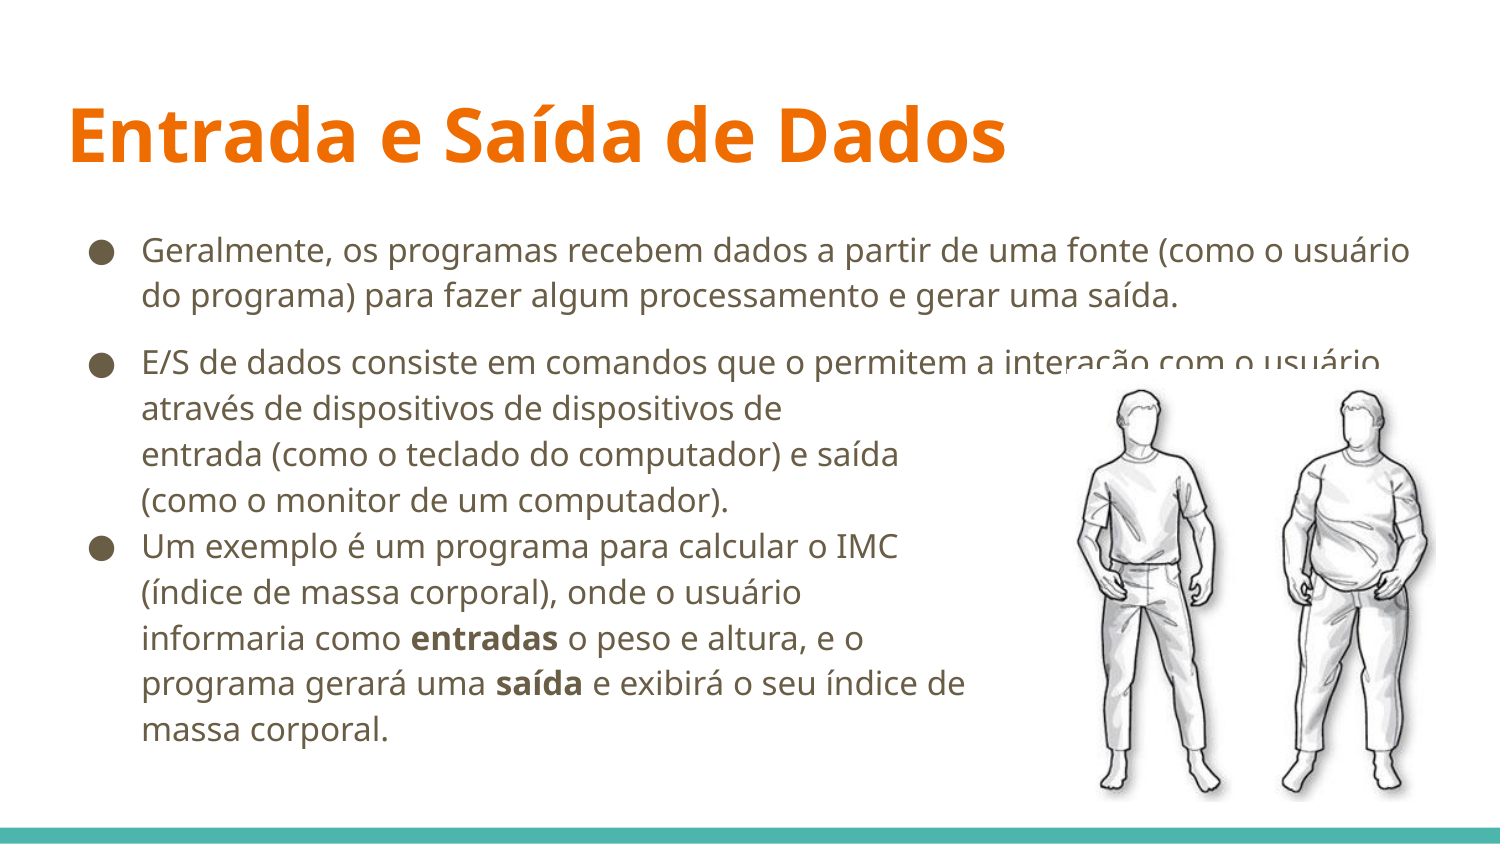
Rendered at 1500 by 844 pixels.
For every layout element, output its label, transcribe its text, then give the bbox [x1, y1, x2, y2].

title Entrada e Saída de Dados [51, 72, 1449, 189]
picture [1066, 369, 1436, 803]
list Geralmente, os programas recebem dados a partir de uma fonte (como o usuário do programa) para fazer algum processamento e gerar uma saída. E/S de dados consiste em comandos que o permitem a interação com o usuário, através de dispositivos de dispositivos de entrada (como o teclado do computador) e saída (como o monitor de um computador). Um exemplo é um programa para calcular o IMC (índice de massa corporal), onde o usuário informaria como entradas o peso e altura, e o programa gerará uma saída e exibirá o seu índice de massa corporal. [51, 207, 1449, 750]
